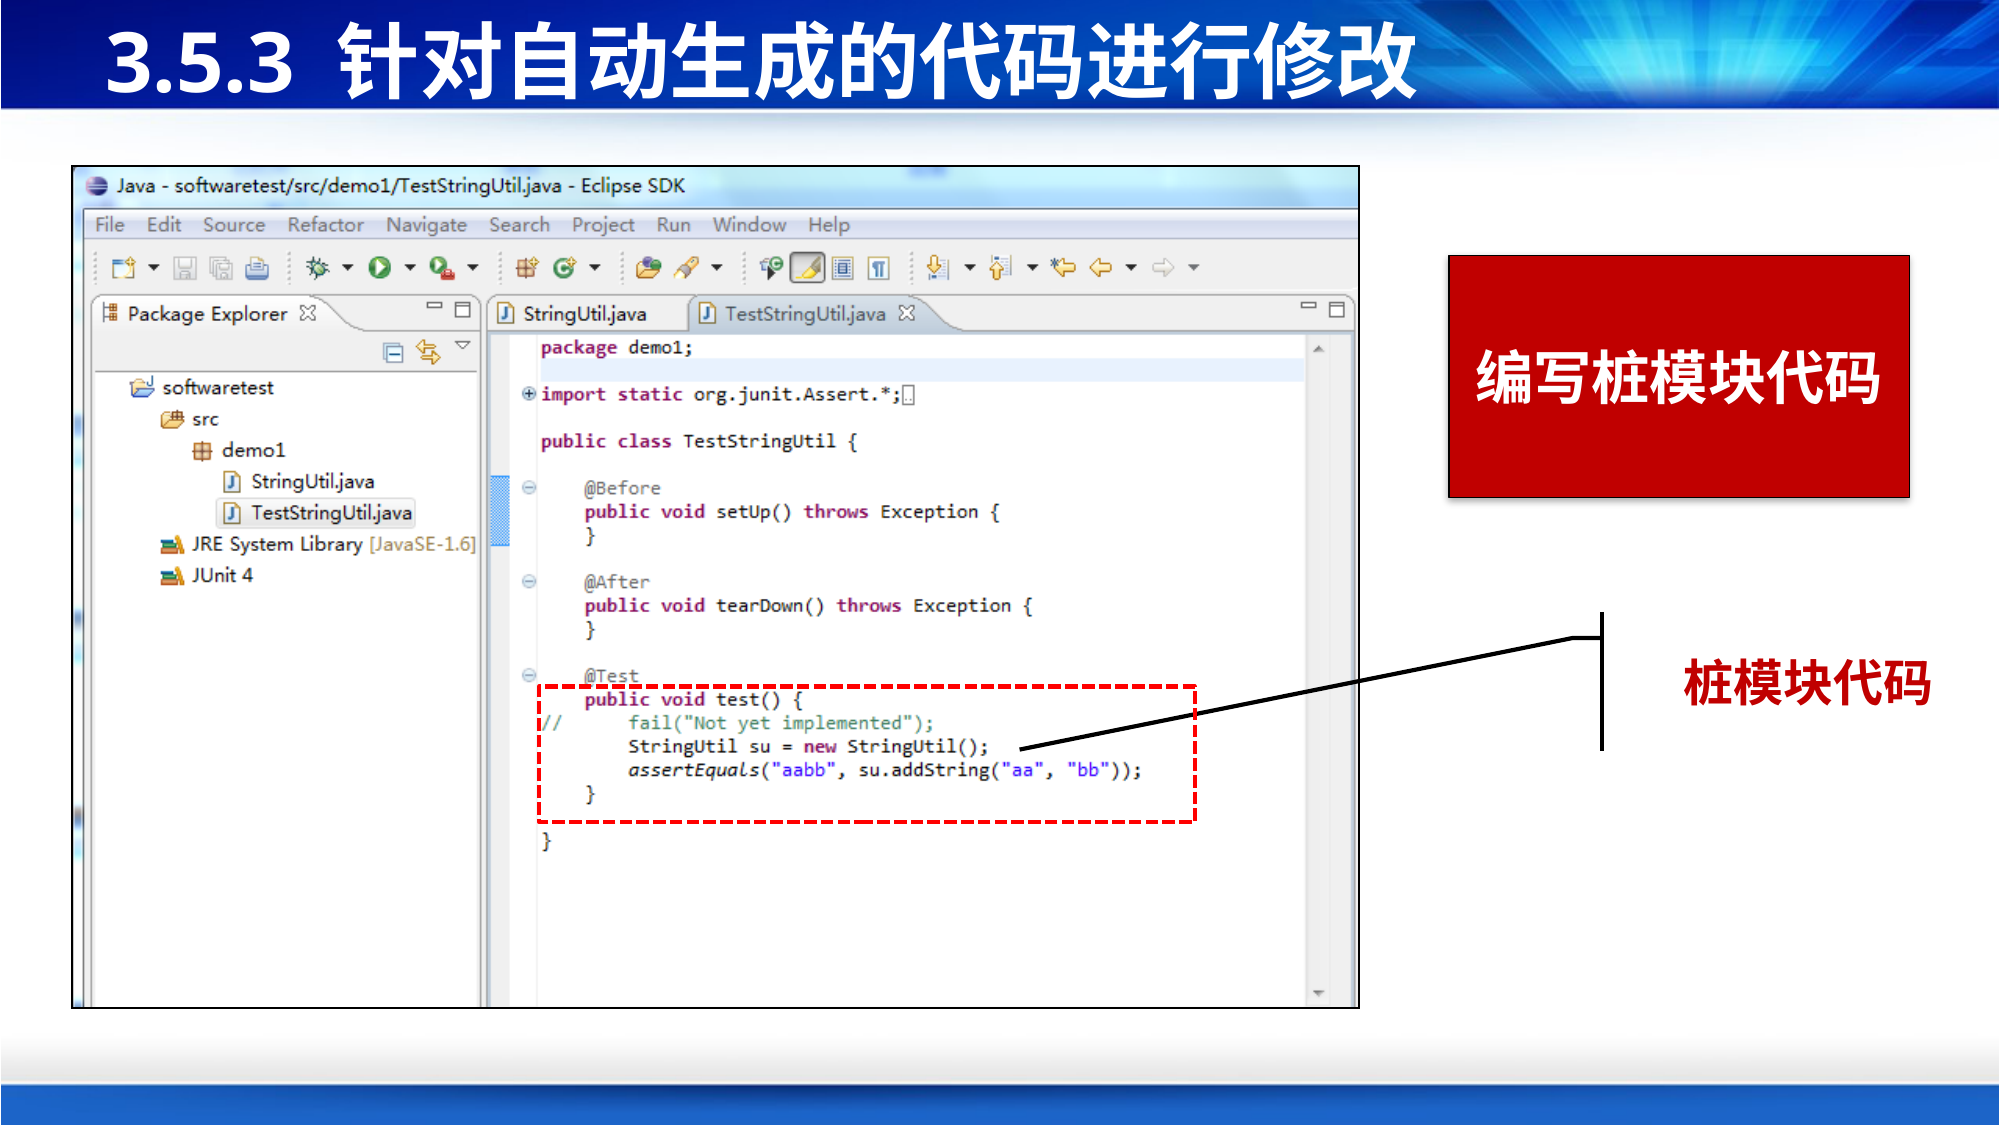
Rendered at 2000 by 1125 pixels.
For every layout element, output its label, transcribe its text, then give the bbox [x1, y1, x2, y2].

text_box 桩模块代码 [1632, 612, 1986, 751]
text_box 编写桩模块代码 [1448, 255, 1910, 498]
picture [1, 0, 1999, 1125]
text_box 桩模块代码 [1364, 611, 1604, 751]
title 3.5.3 针对自动生成的代码进行修改 [90, 1, 1880, 118]
